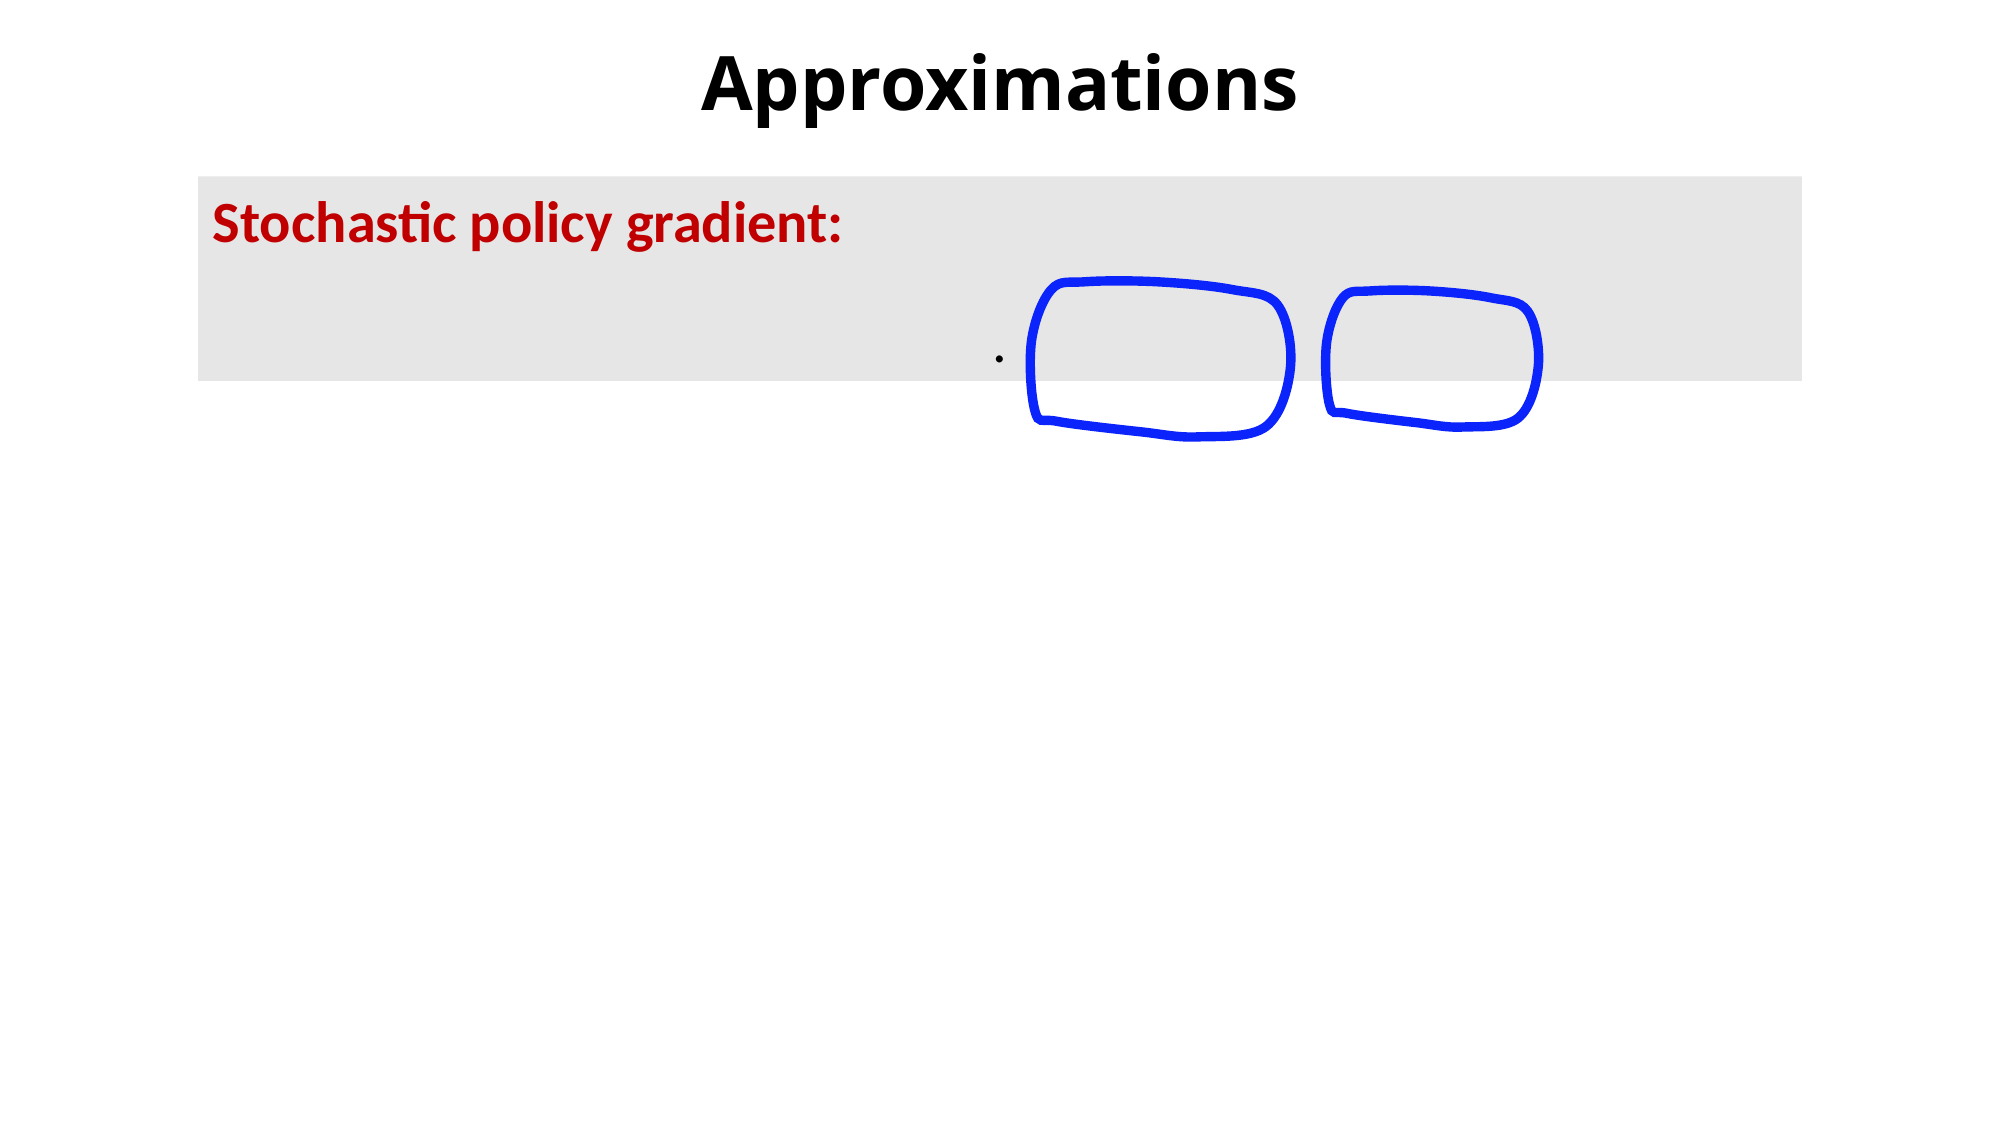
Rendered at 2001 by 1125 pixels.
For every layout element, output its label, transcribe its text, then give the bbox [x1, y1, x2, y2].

text_box [1324, 289, 1540, 429]
title Approximations [0, 1, 2000, 172]
text_box [1029, 279, 1292, 439]
